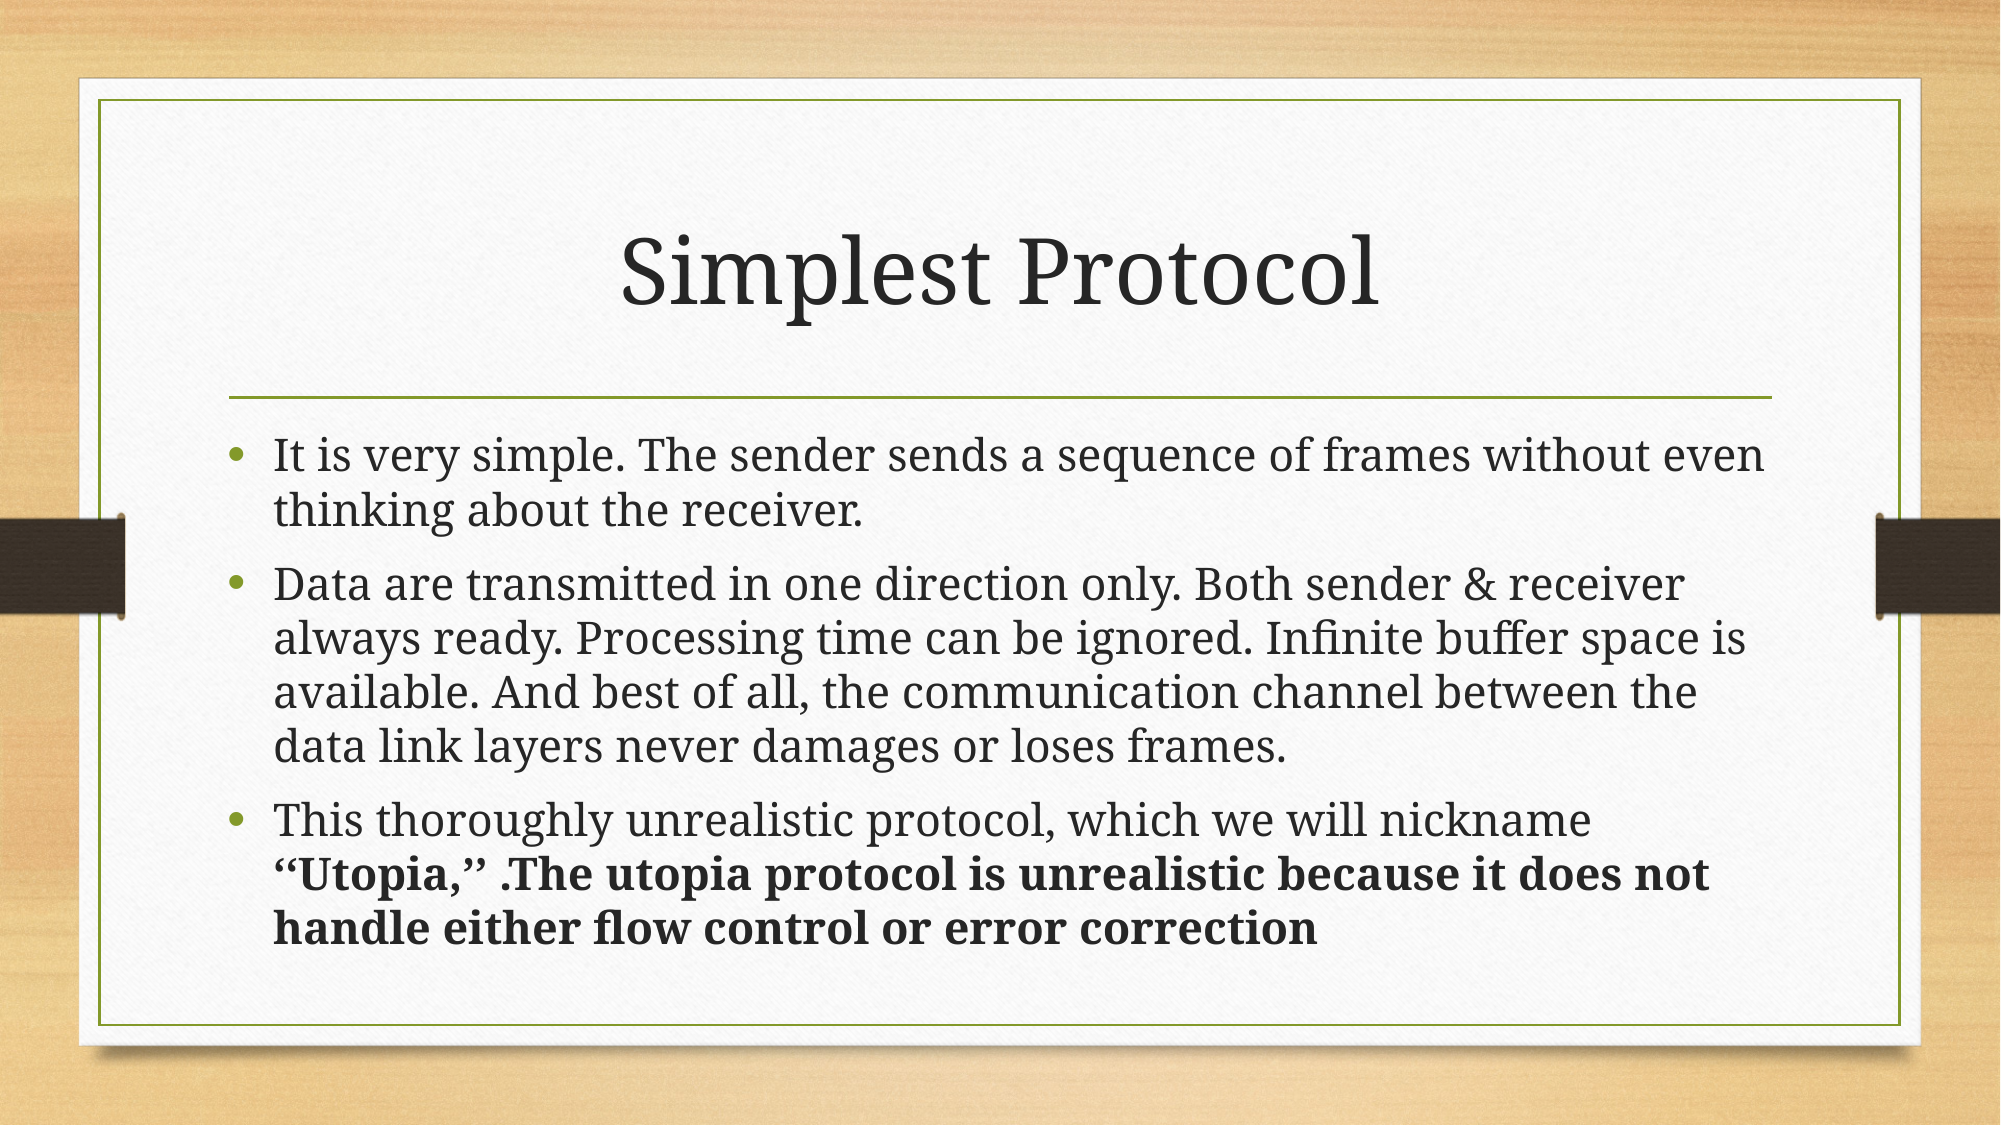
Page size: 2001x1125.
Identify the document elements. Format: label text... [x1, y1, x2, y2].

list It is very simple. The sender sends a sequence of frames without even thinking about the receiver. Data are transmitted in one direction only. Both sender & receiver always ready. Processing time can be ignored. Infinite buffer space is available. And best of all, the communication channel between the data link layers never damages or loses frames. This thoroughly unrealistic protocol, which we will nickname ‘‘Utopia,’’ .The utopia protocol is unrealistic because it does not handle either flow control or error correction [212, 419, 1788, 964]
title Simplest Protocol [212, 161, 1788, 375]
picture [0, 0, 2001, 1125]
